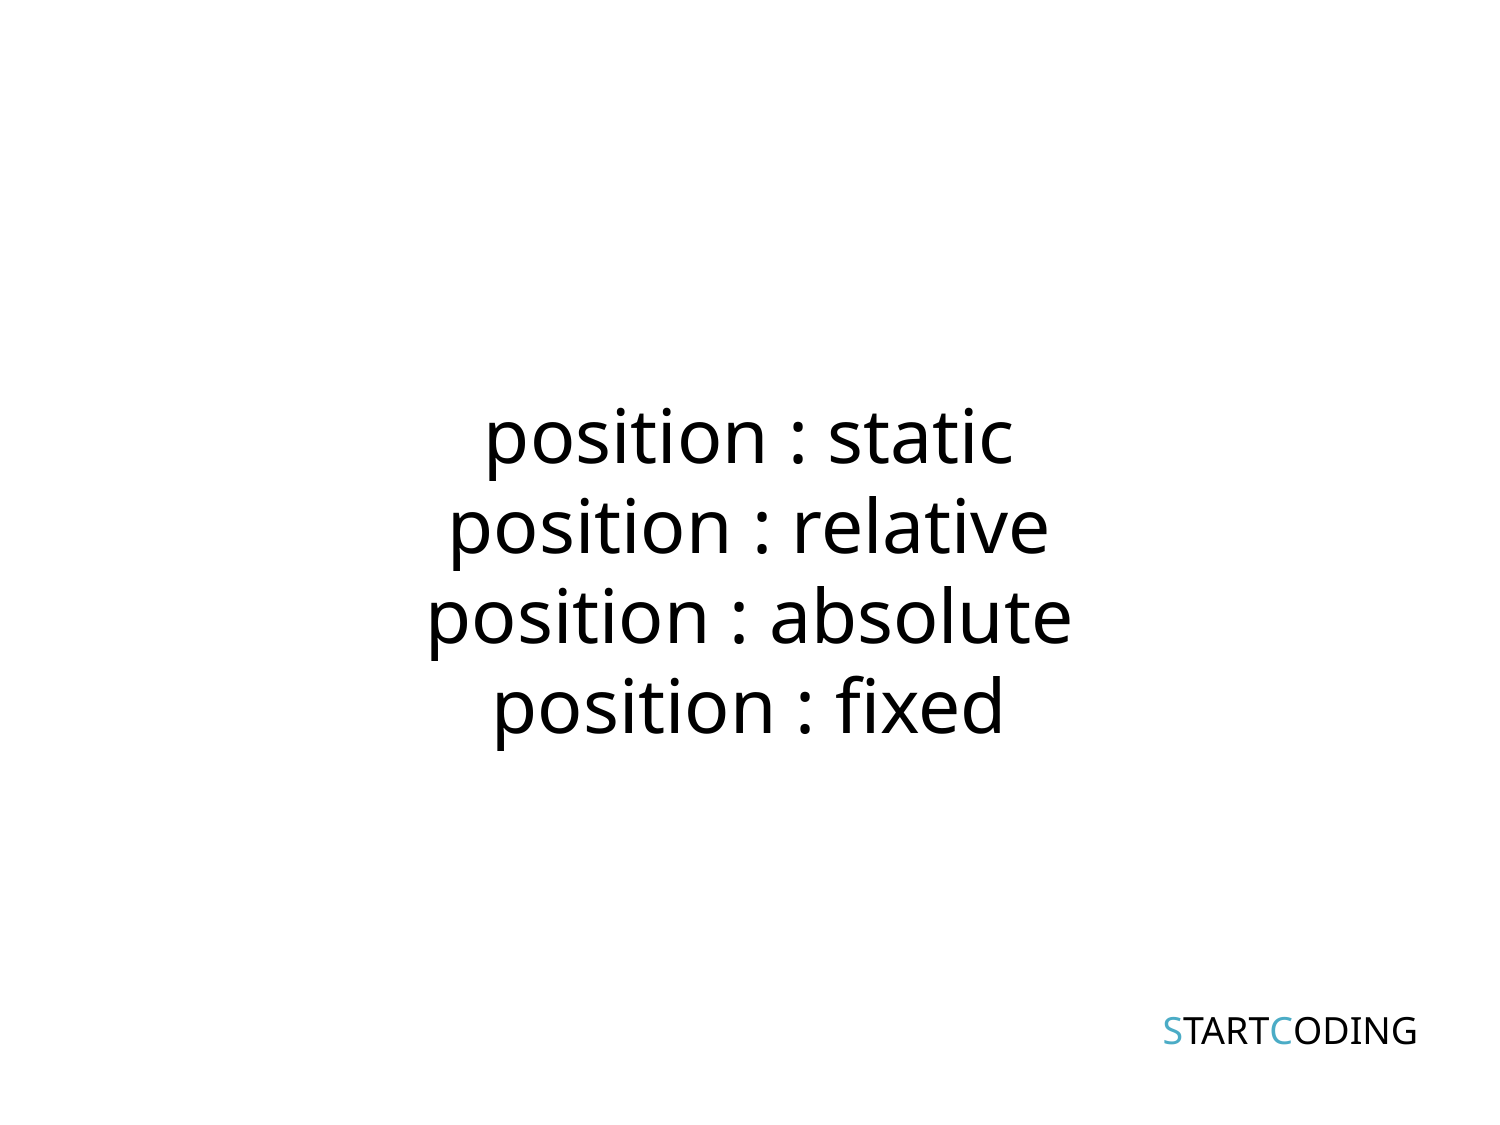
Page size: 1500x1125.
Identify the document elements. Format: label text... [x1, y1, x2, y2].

text_box position : static position : relative position : absolute position : fixed [112, 314, 1388, 823]
text_box STARTCODING [1148, 999, 1433, 1060]
